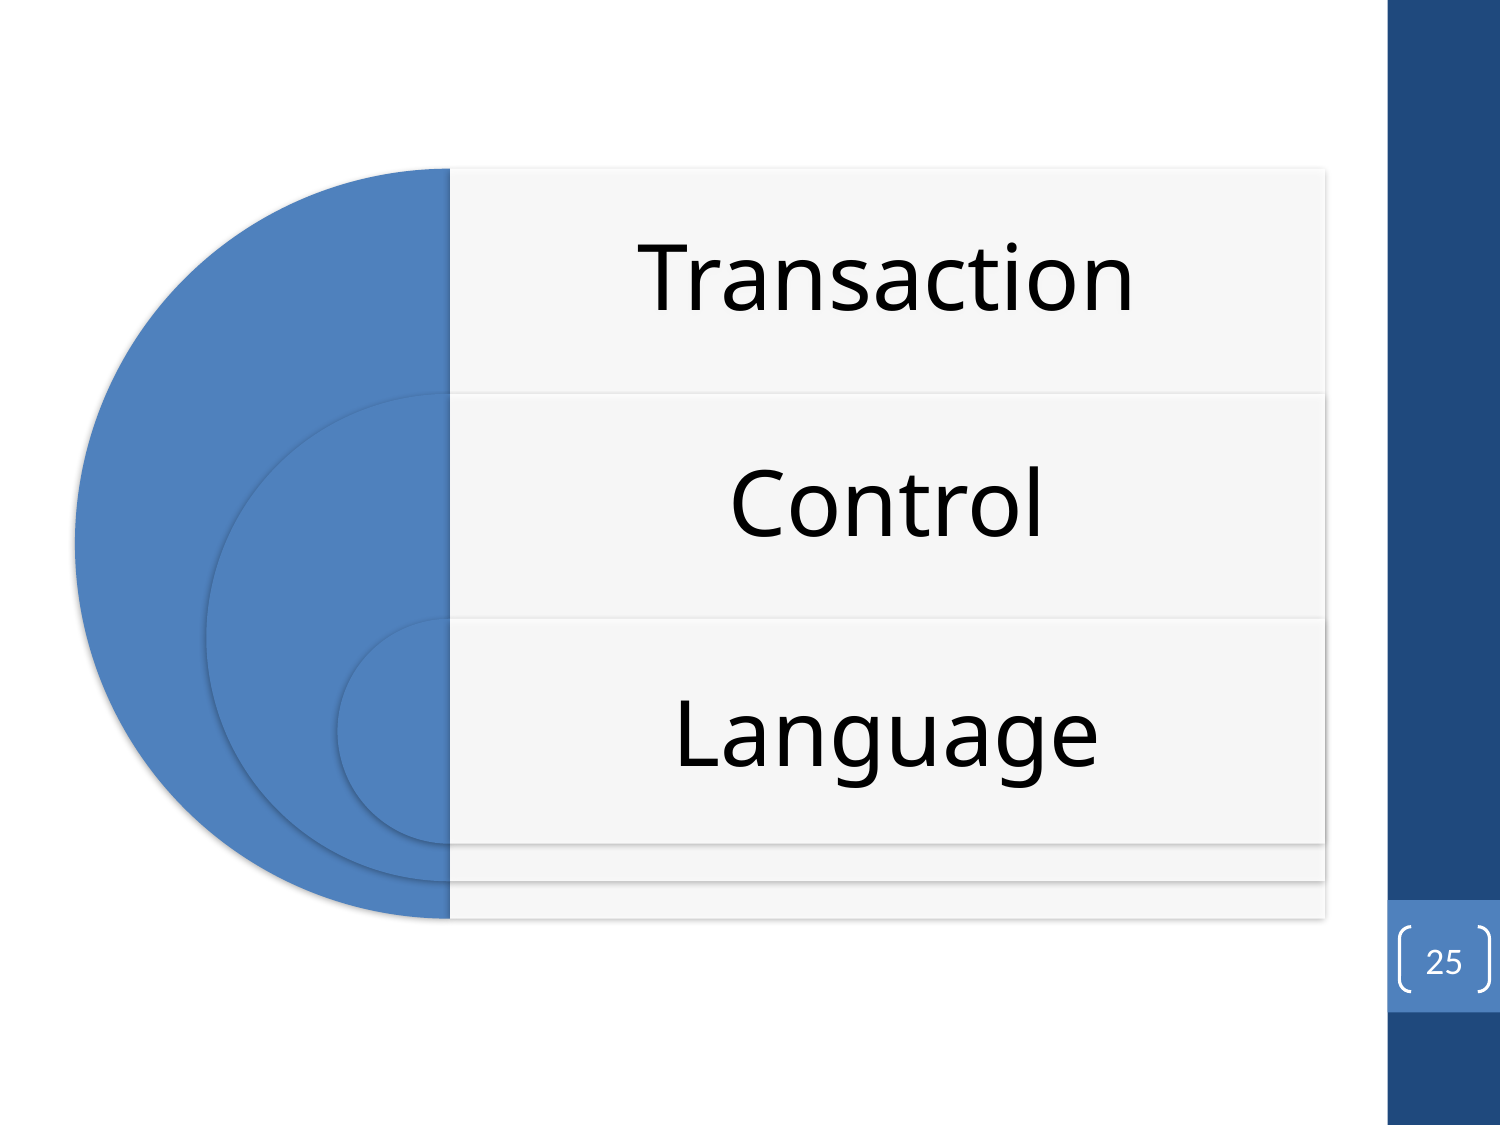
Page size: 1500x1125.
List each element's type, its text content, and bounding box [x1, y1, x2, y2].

slide_number 25 [1397, 925, 1492, 994]
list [74, 149, 1326, 938]
